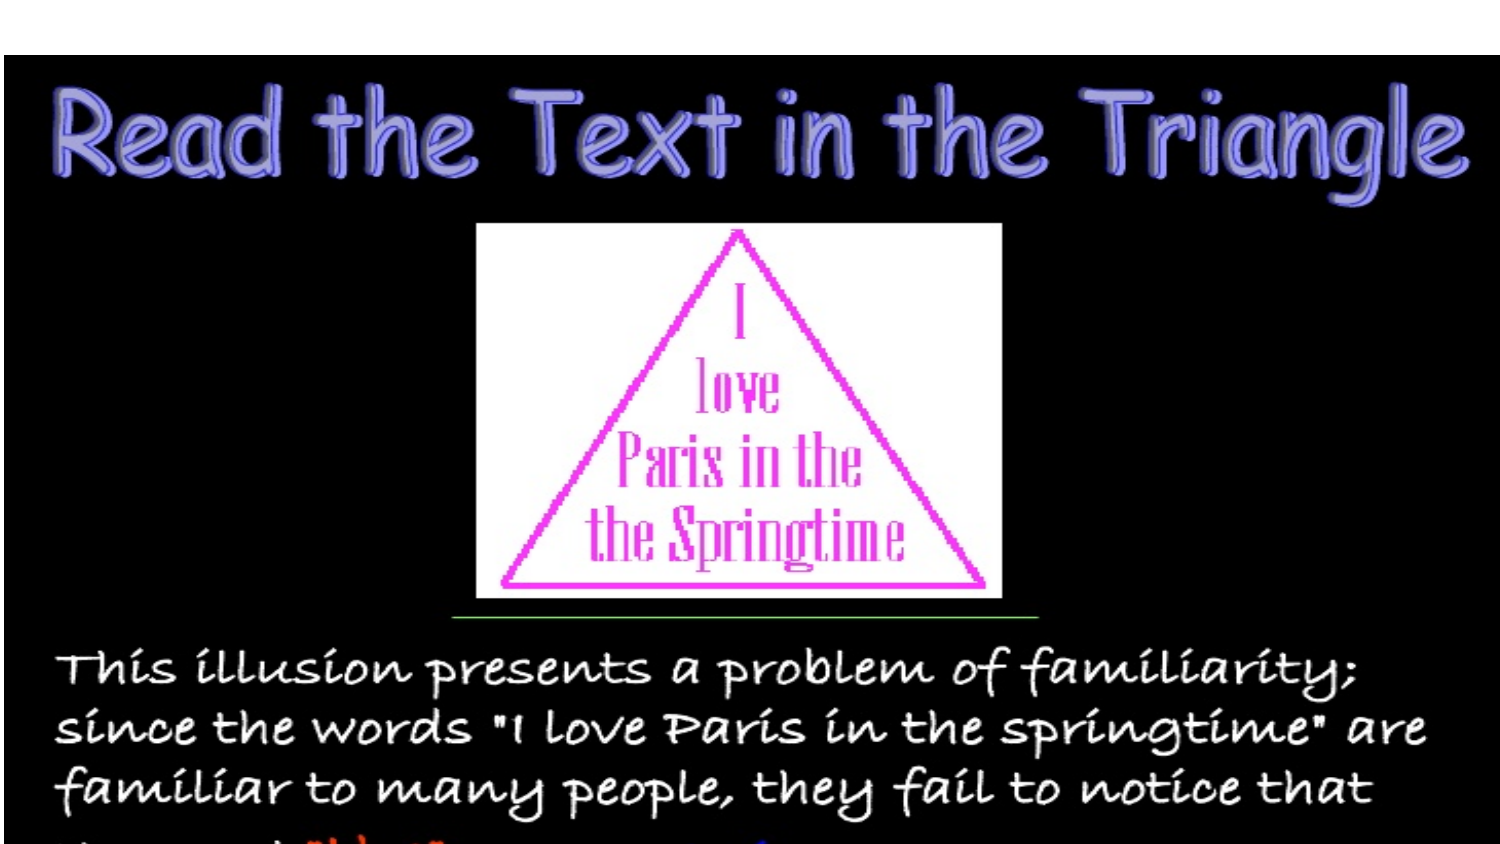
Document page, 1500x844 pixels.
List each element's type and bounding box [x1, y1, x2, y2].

list [3, 55, 1500, 844]
